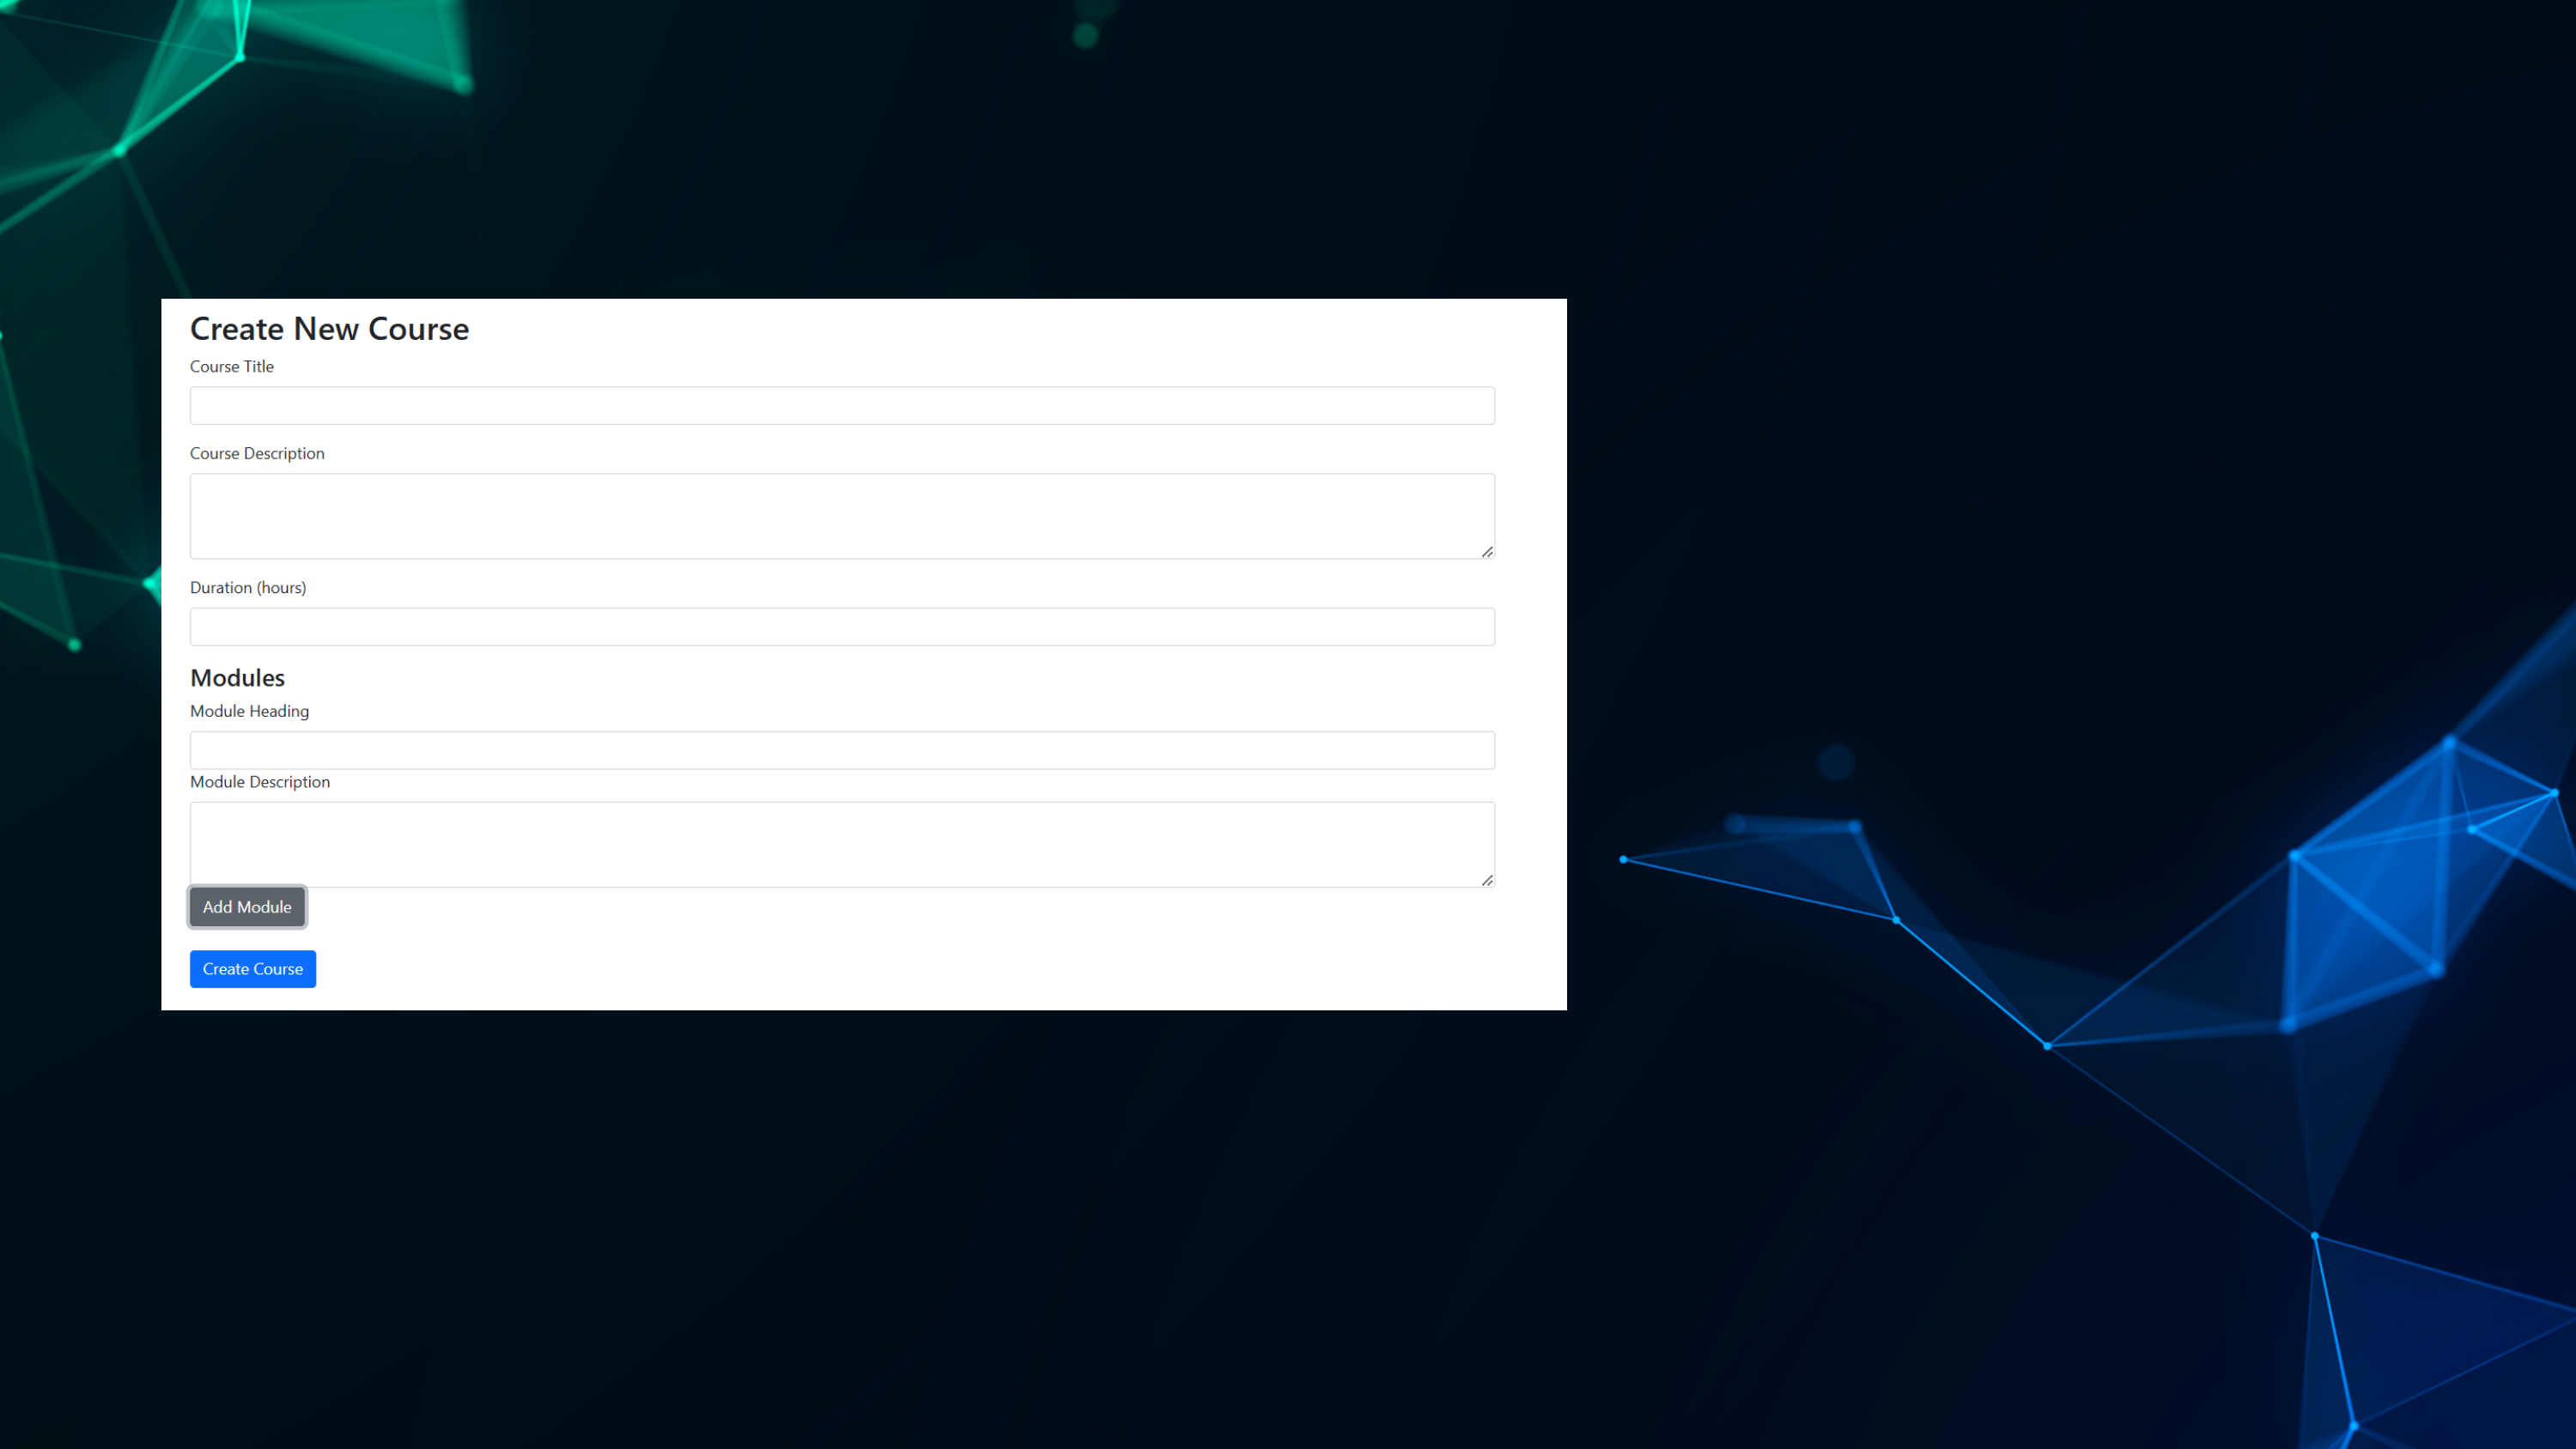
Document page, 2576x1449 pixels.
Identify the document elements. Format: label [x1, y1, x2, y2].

picture [161, 299, 1567, 1010]
text_box [0, 0, 2576, 1449]
